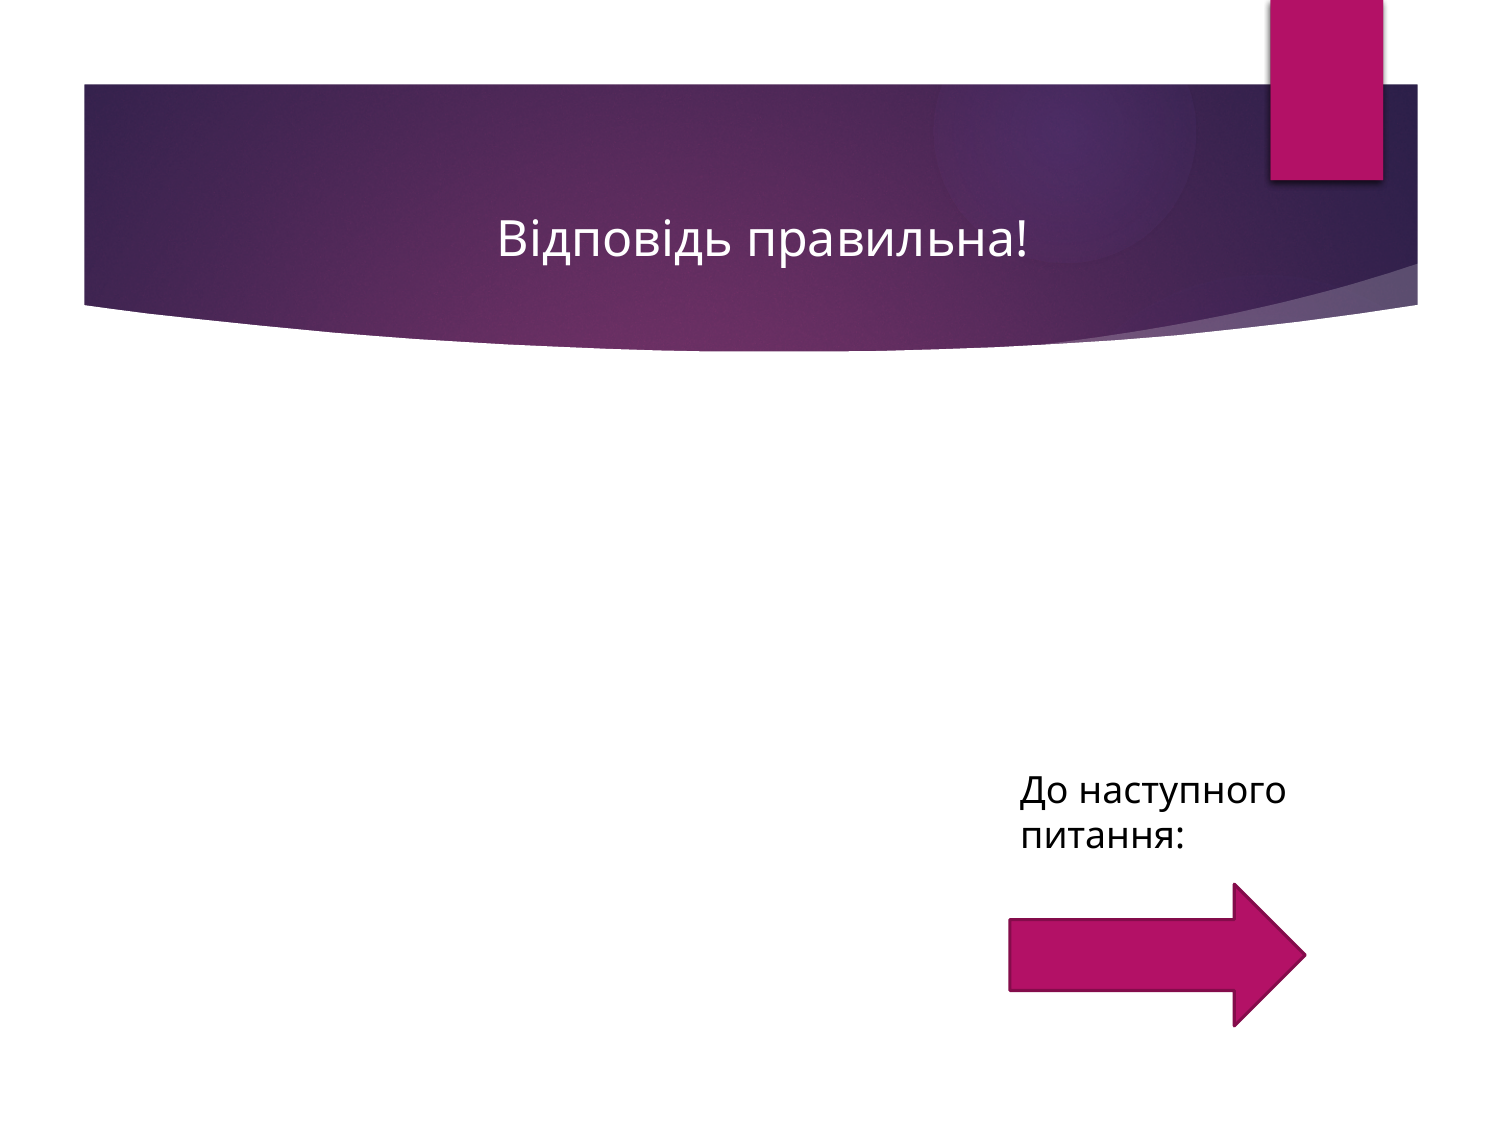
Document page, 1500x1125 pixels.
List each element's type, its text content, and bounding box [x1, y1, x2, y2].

text_box Відповідь правильна! [373, 199, 1153, 275]
text_box До наступного питання: [1005, 758, 1372, 864]
text_box [1008, 882, 1307, 1028]
